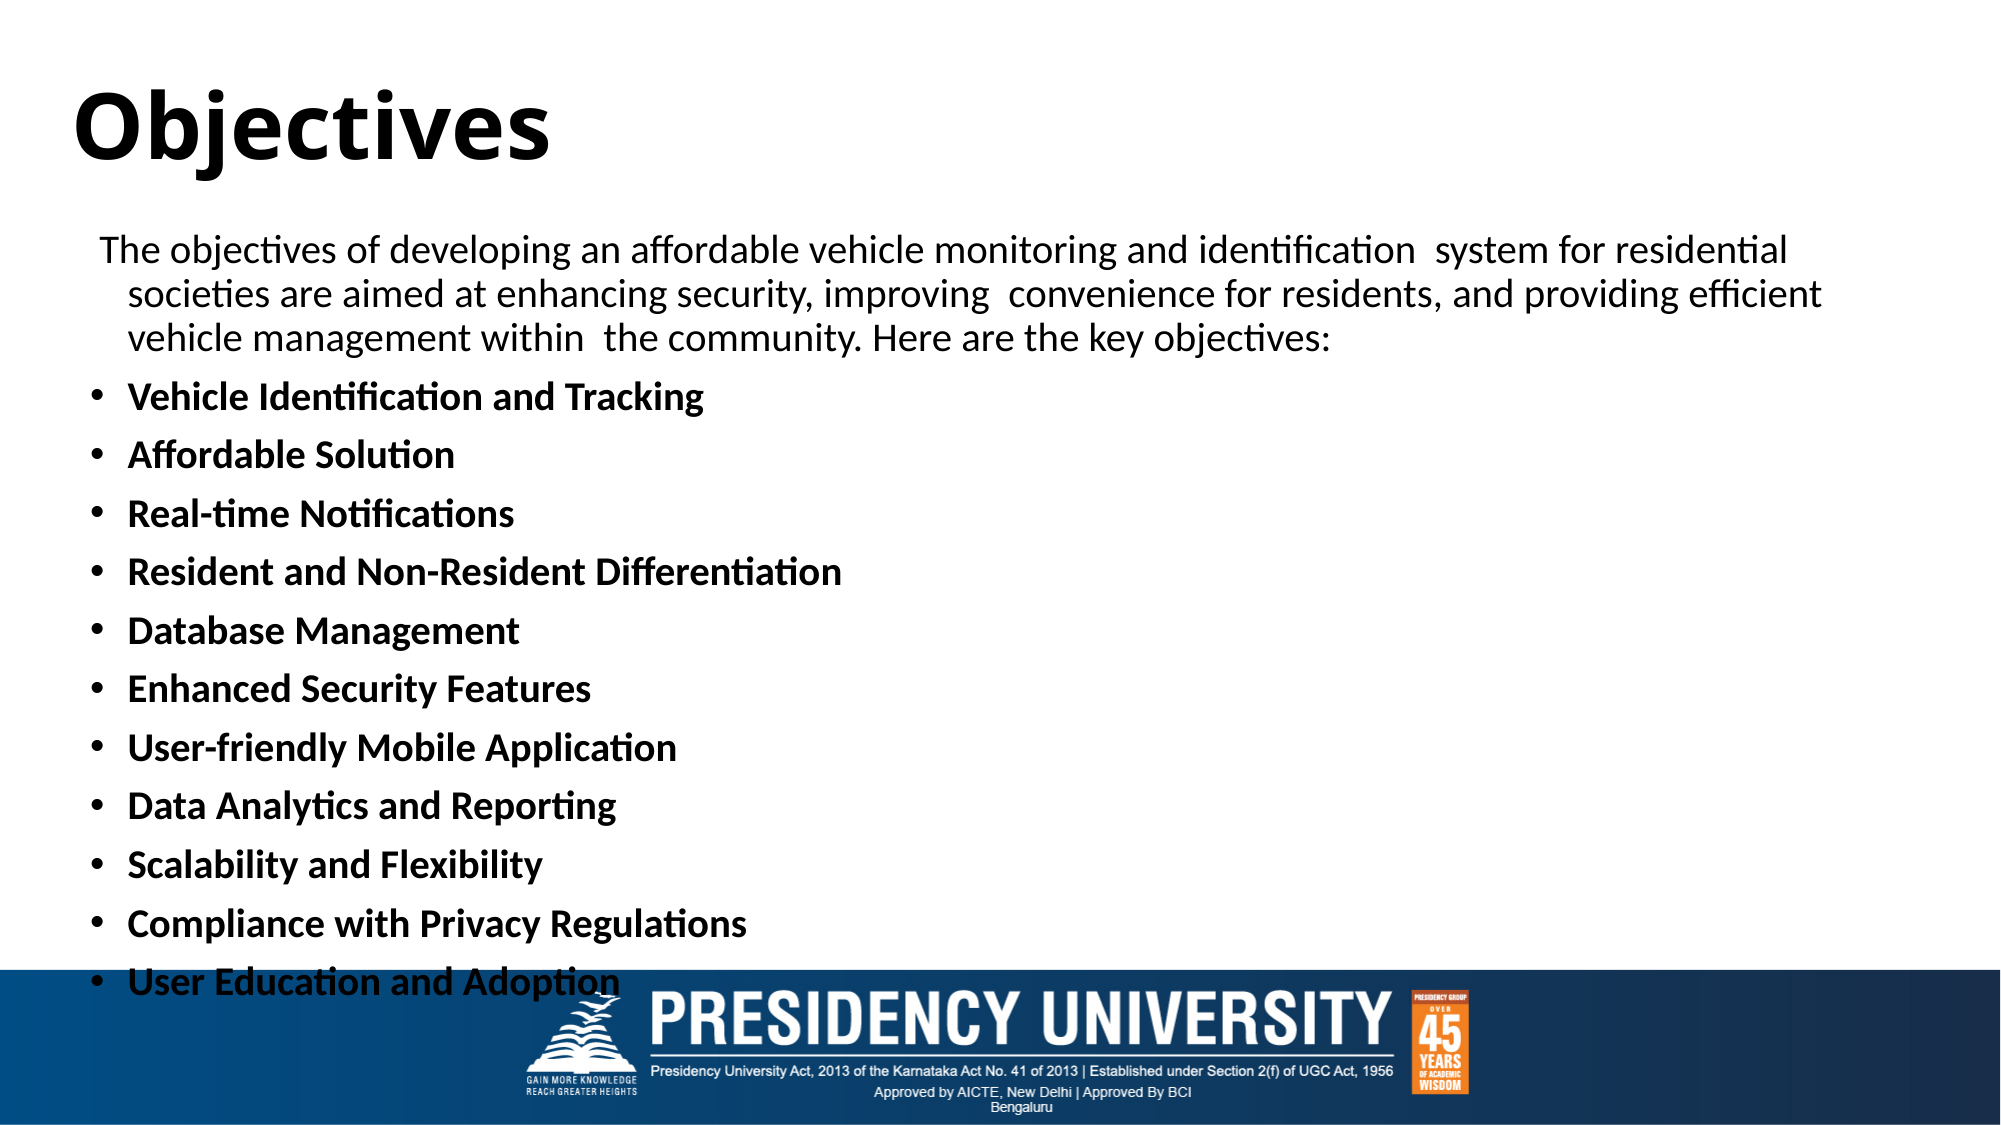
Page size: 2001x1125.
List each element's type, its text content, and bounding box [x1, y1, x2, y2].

list The objectives of developing an affordable vehicle monitoring and identification system for residential societies are aimed at enhancing security, improving convenience for residents, and providing efficient vehicle management within the community. Here are the key objectives: Vehicle Identification and Tracking Affordable Solution Real-time Notifications Resident and Non-Resident Differentiation Database Management Enhanced Security Features User-friendly Mobile Application Data Analytics and Reporting Scalability and Flexibility Compliance with Privacy Regulations User Education and Adoption [75, 220, 1863, 1014]
title Objectives [56, 20, 1782, 239]
picture [0, 0, 2001, 1125]
